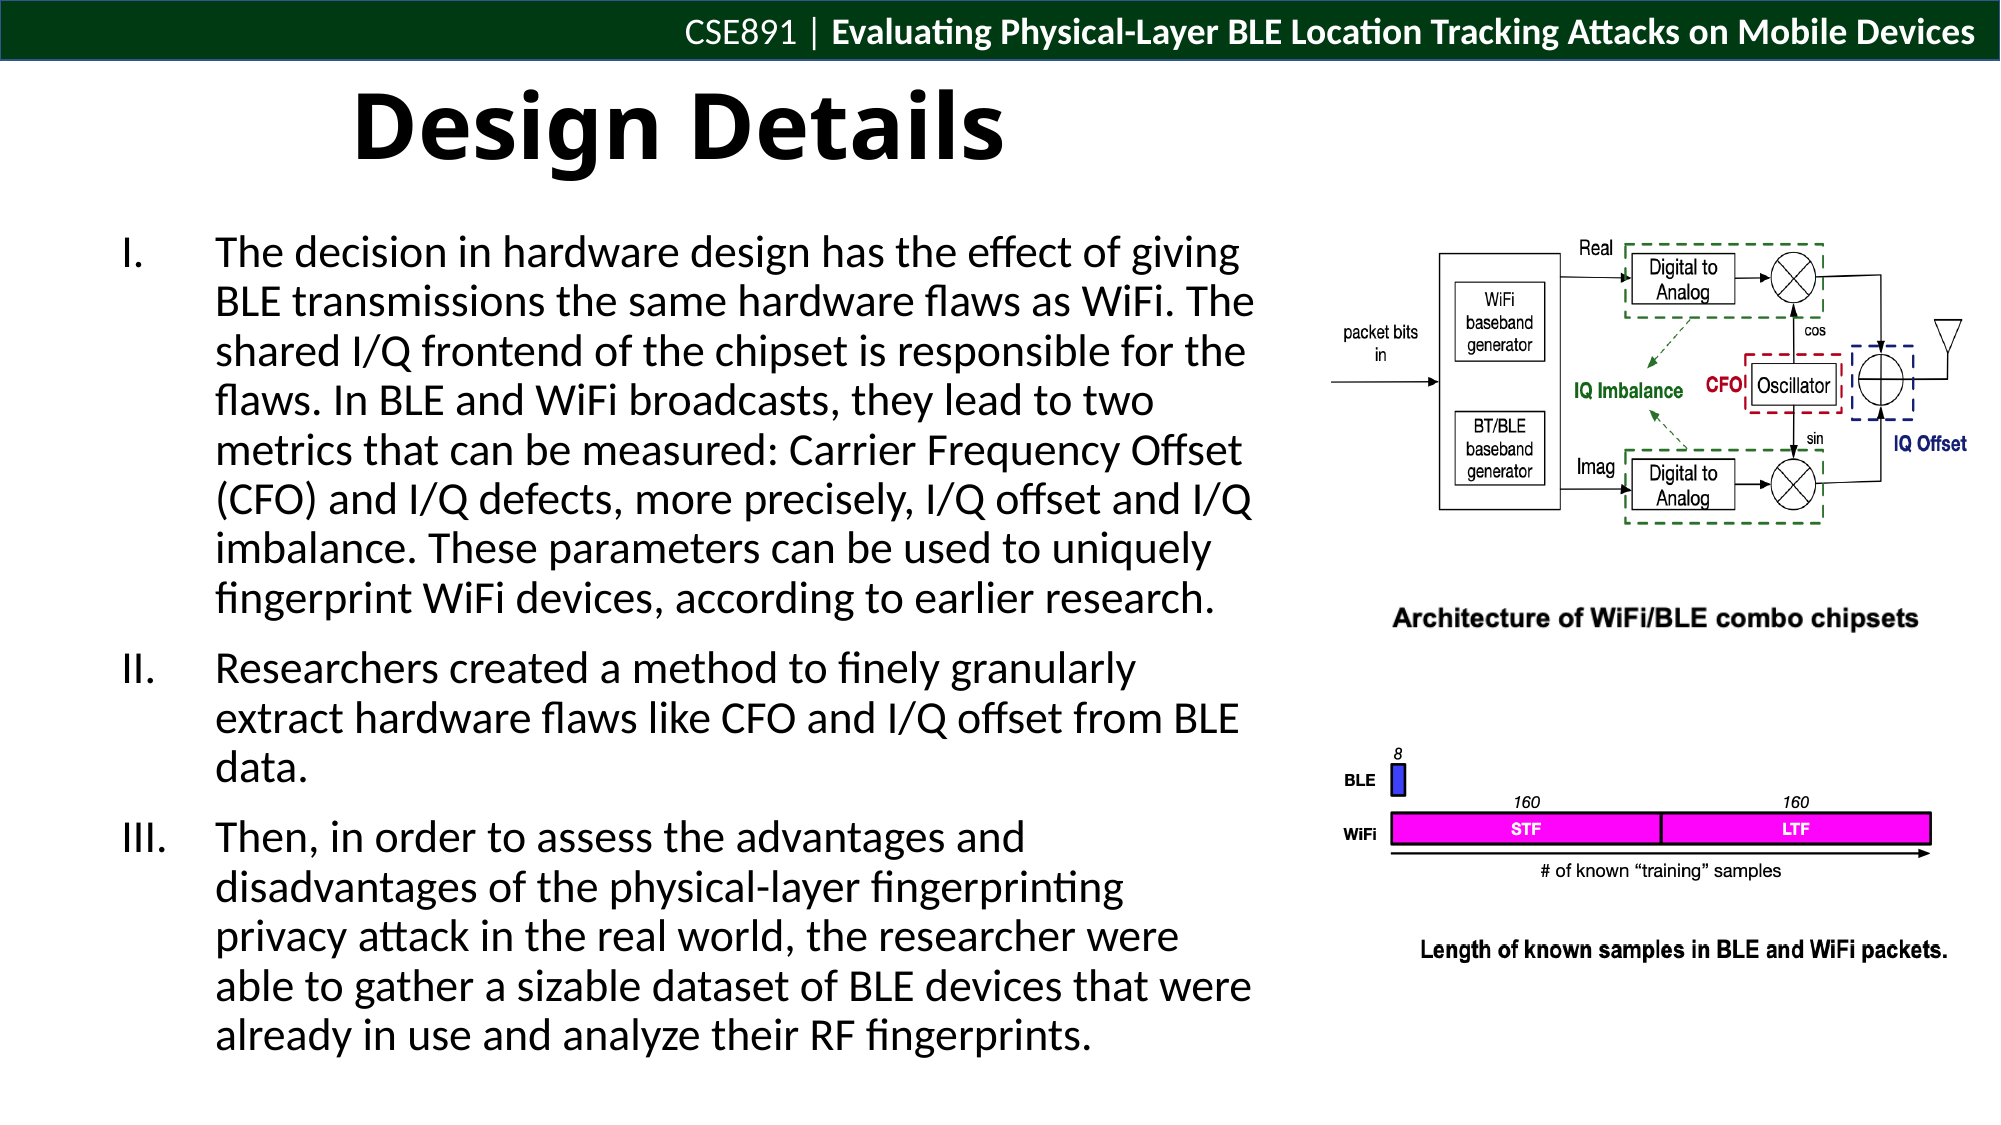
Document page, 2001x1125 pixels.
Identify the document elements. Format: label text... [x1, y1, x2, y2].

picture [1388, 907, 1975, 1004]
picture [1331, 188, 1975, 547]
text_box CSE891 | Evaluating Physical-Layer BLE Location Tracking Attacks on Mobile Devices [0, 0, 2000, 61]
title Design Details [0, 61, 1357, 200]
list The decision in hardware design has the effect of giving BLE transmissions the same hardware flaws as WiFi. The shared I/Q frontend of the chipset is responsible for the flaws. In BLE and WiFi broadcasts, they lead to two metrics that can be measured: Carrier Frequency Offset (CFO) and I/Q defects, more precisely, I/Q offset and I/Q imbalance. These parameters can be used to uniquely fingerprint WiFi devices, according to earlier research. Researchers created a method to finely granularly extract hardware flaws like CFO and I/Q offset from BLE data. Then, in order to assess the advantages and disadvantages of the physical-layer fingerprinting privacy attack in the real world, the researcher were able to gather a sizable dataset of BLE devices that were already in use and analyze their RF fingerprints. [106, 220, 1281, 1054]
picture [1331, 731, 1975, 894]
picture [1358, 562, 1975, 670]
